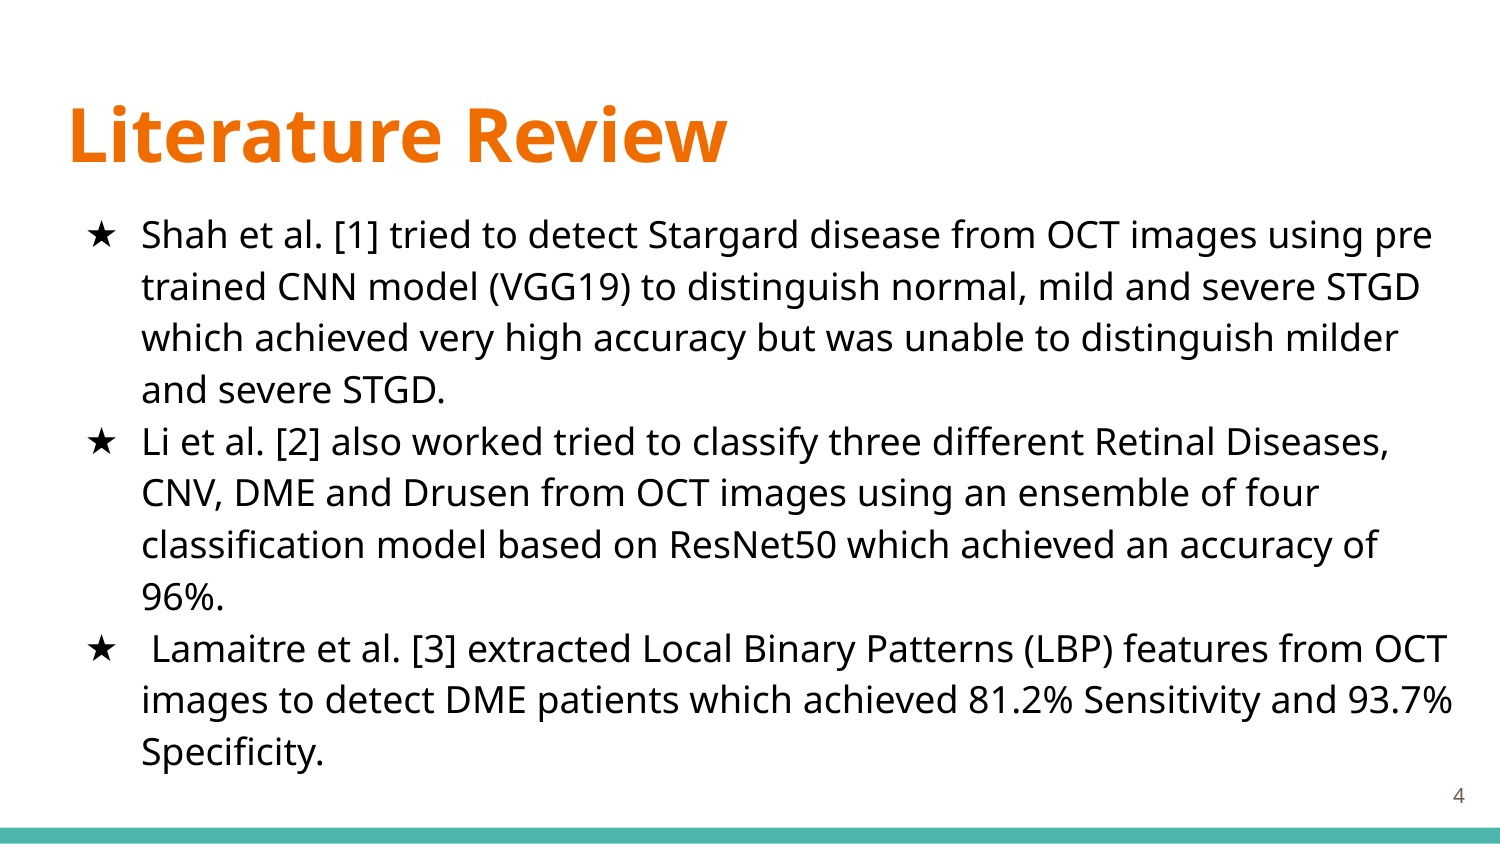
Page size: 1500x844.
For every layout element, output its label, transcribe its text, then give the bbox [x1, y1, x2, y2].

list Shah et al. [1] tried to detect Stargard disease from OCT images using pre trained CNN model (VGG19) to distinguish normal, mild and severe STGD which achieved very high accuracy but was unable to distinguish milder and severe STGD. Li et al. [2] also worked tried to classify three different Retinal Diseases, CNV, DME and Drusen from OCT images using an ensemble of four classification model based on ResNet50 which achieved an accuracy of 96%. Lamaitre et al. [3] extracted Local Binary Patterns (LBP) features from OCT images to detect DME patients which achieved 81.2% Sensitivity and 93.7% Specificity. [51, 189, 1483, 750]
slide_number 4 [1389, 764, 1480, 830]
title Literature Review [51, 72, 1449, 189]
